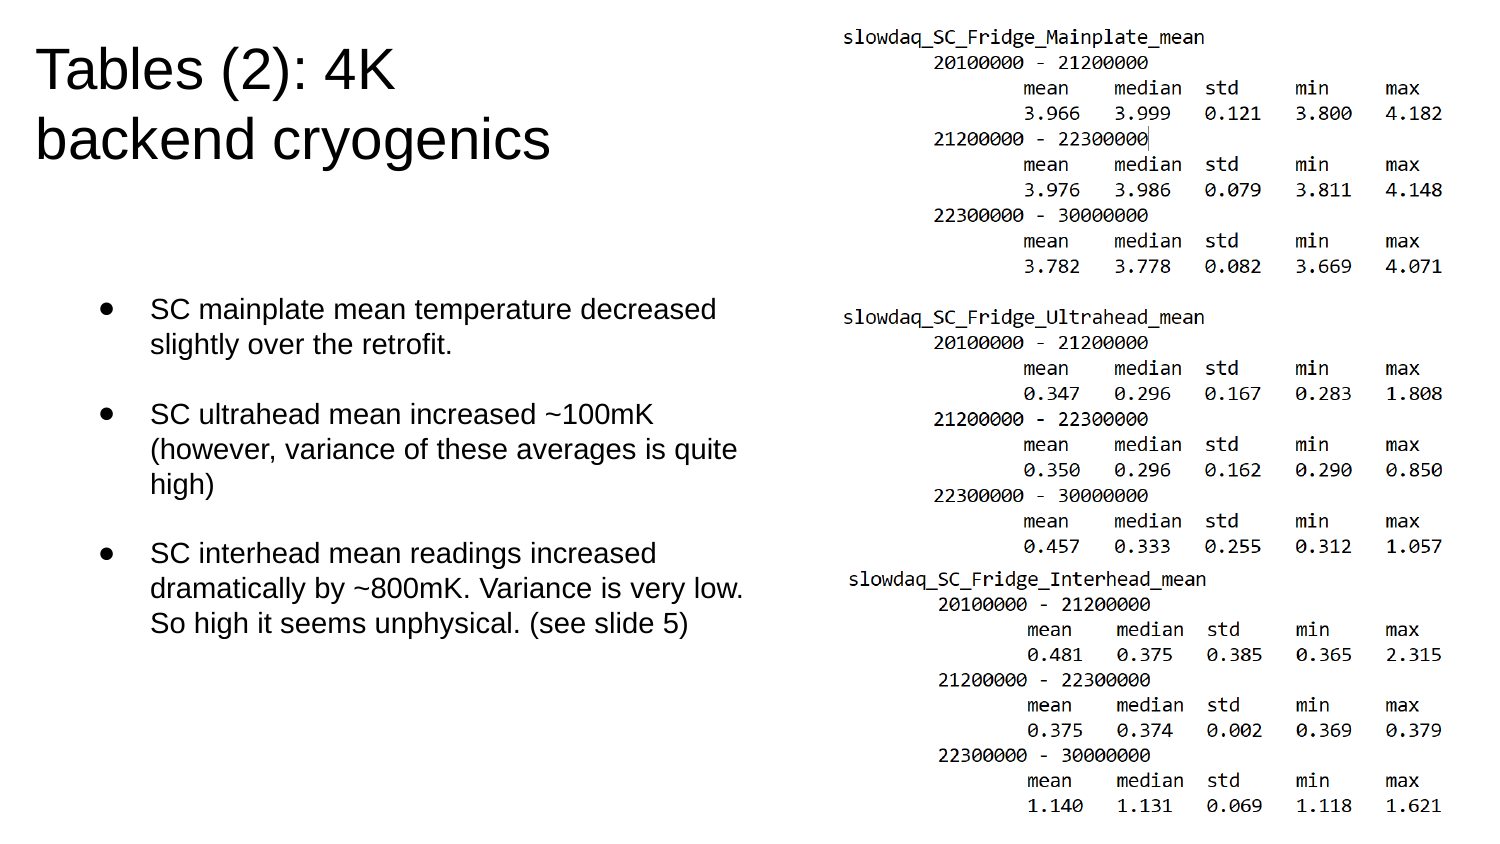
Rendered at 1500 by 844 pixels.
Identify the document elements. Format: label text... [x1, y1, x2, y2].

title Tables (2): 4K backend cryogenics [20, 16, 835, 111]
text_box SC mainplate mean temperature decreased slightly over the retrofit. SC ultrahead mean increased ~100mK (however, variance of these averages is quite high) SC interhead mean readings increased dramatically by ~800mK. Variance is very low. So high it seems unphysical. (see slide 5) [59, 275, 783, 655]
picture [837, 15, 1465, 829]
